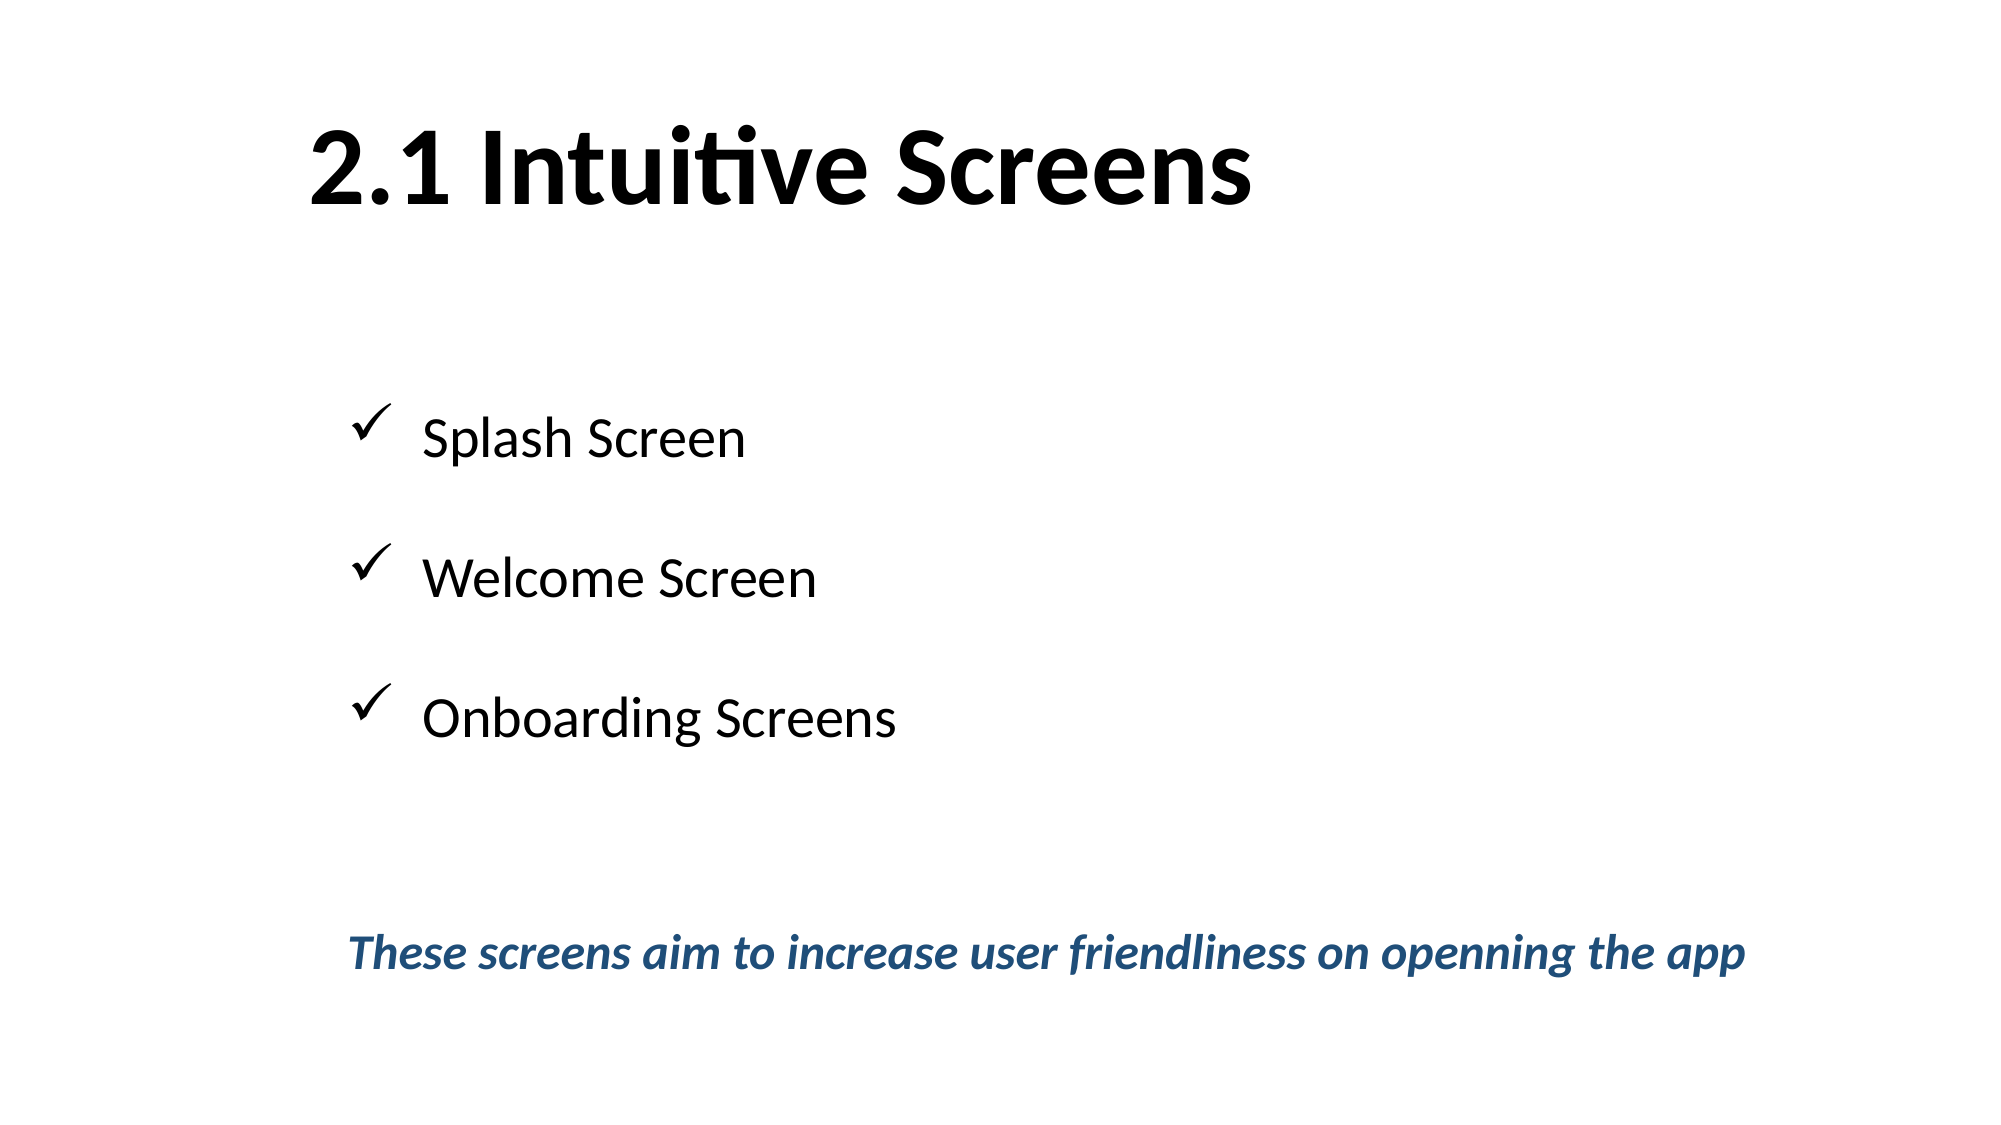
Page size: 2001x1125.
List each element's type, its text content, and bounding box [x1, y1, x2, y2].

text_box Splash Screen Welcome Screen Onboarding Screens These screens aim to increase user friendliness on openning the app [332, 321, 1943, 829]
title 2.1 Intuitive Screens [293, 59, 1455, 278]
